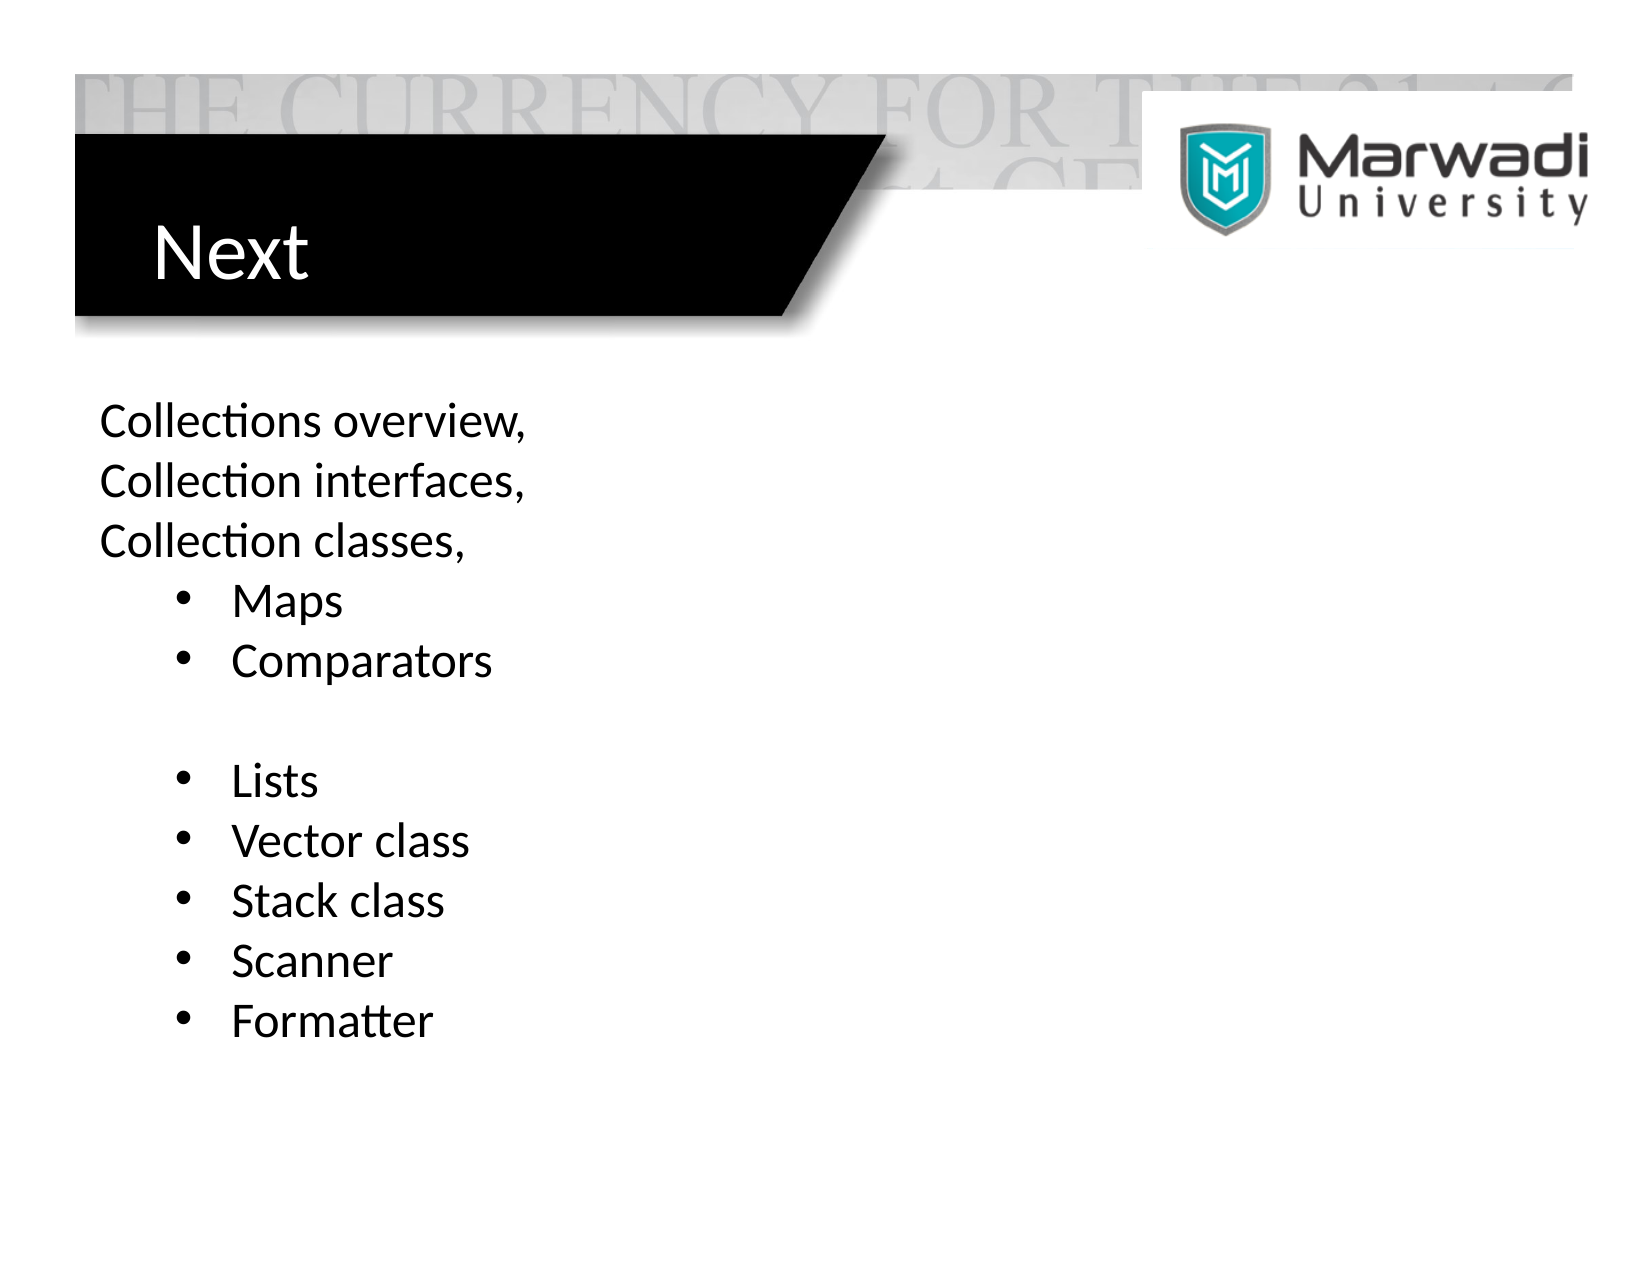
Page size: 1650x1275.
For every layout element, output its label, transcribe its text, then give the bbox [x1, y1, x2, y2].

title Next [152, 196, 1497, 298]
picture [75, 74, 1613, 341]
subtitle Collections overview, Collection interfaces, Collection classes, Maps Comparators Lists Vector class Stack class Scanner Formatter [99, 387, 1255, 1115]
